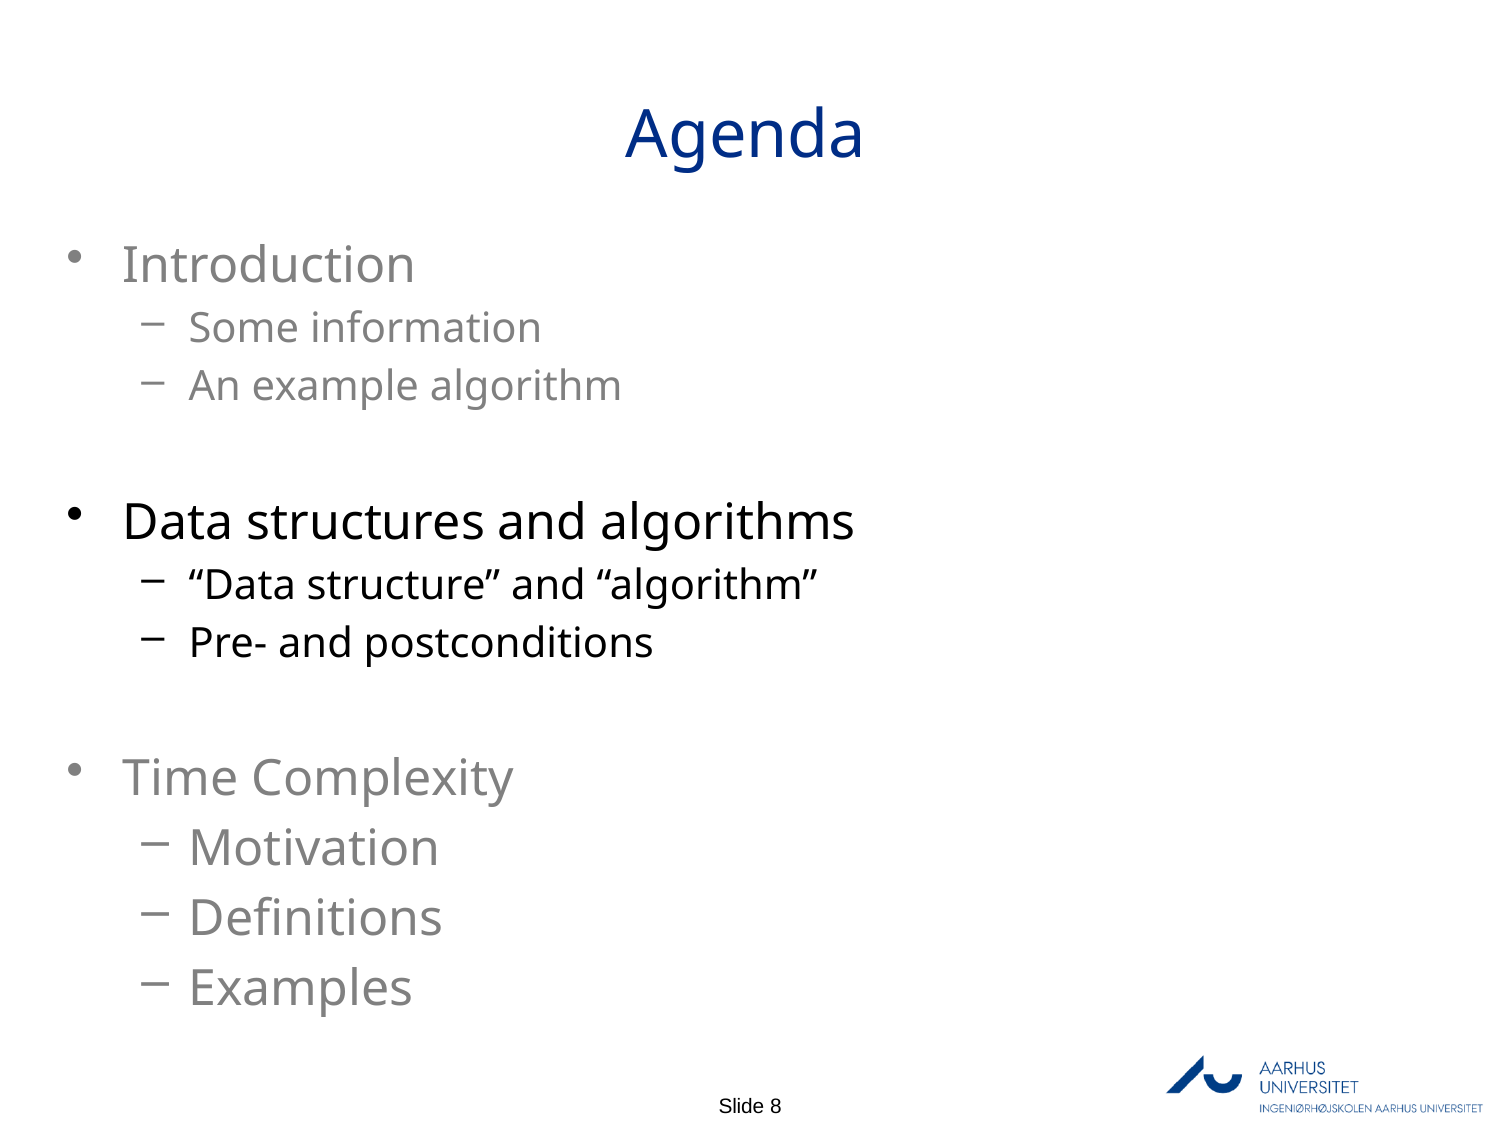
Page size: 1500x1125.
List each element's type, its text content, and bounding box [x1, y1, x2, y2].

picture [1163, 1053, 1488, 1117]
list Introduction Some information An example algorithm Data structures and algorithms “Data structure” and “algorithm” Pre- and postconditions Time Complexity Motivation Definitions Examples [51, 224, 1441, 886]
title Agenda [51, 37, 1441, 224]
